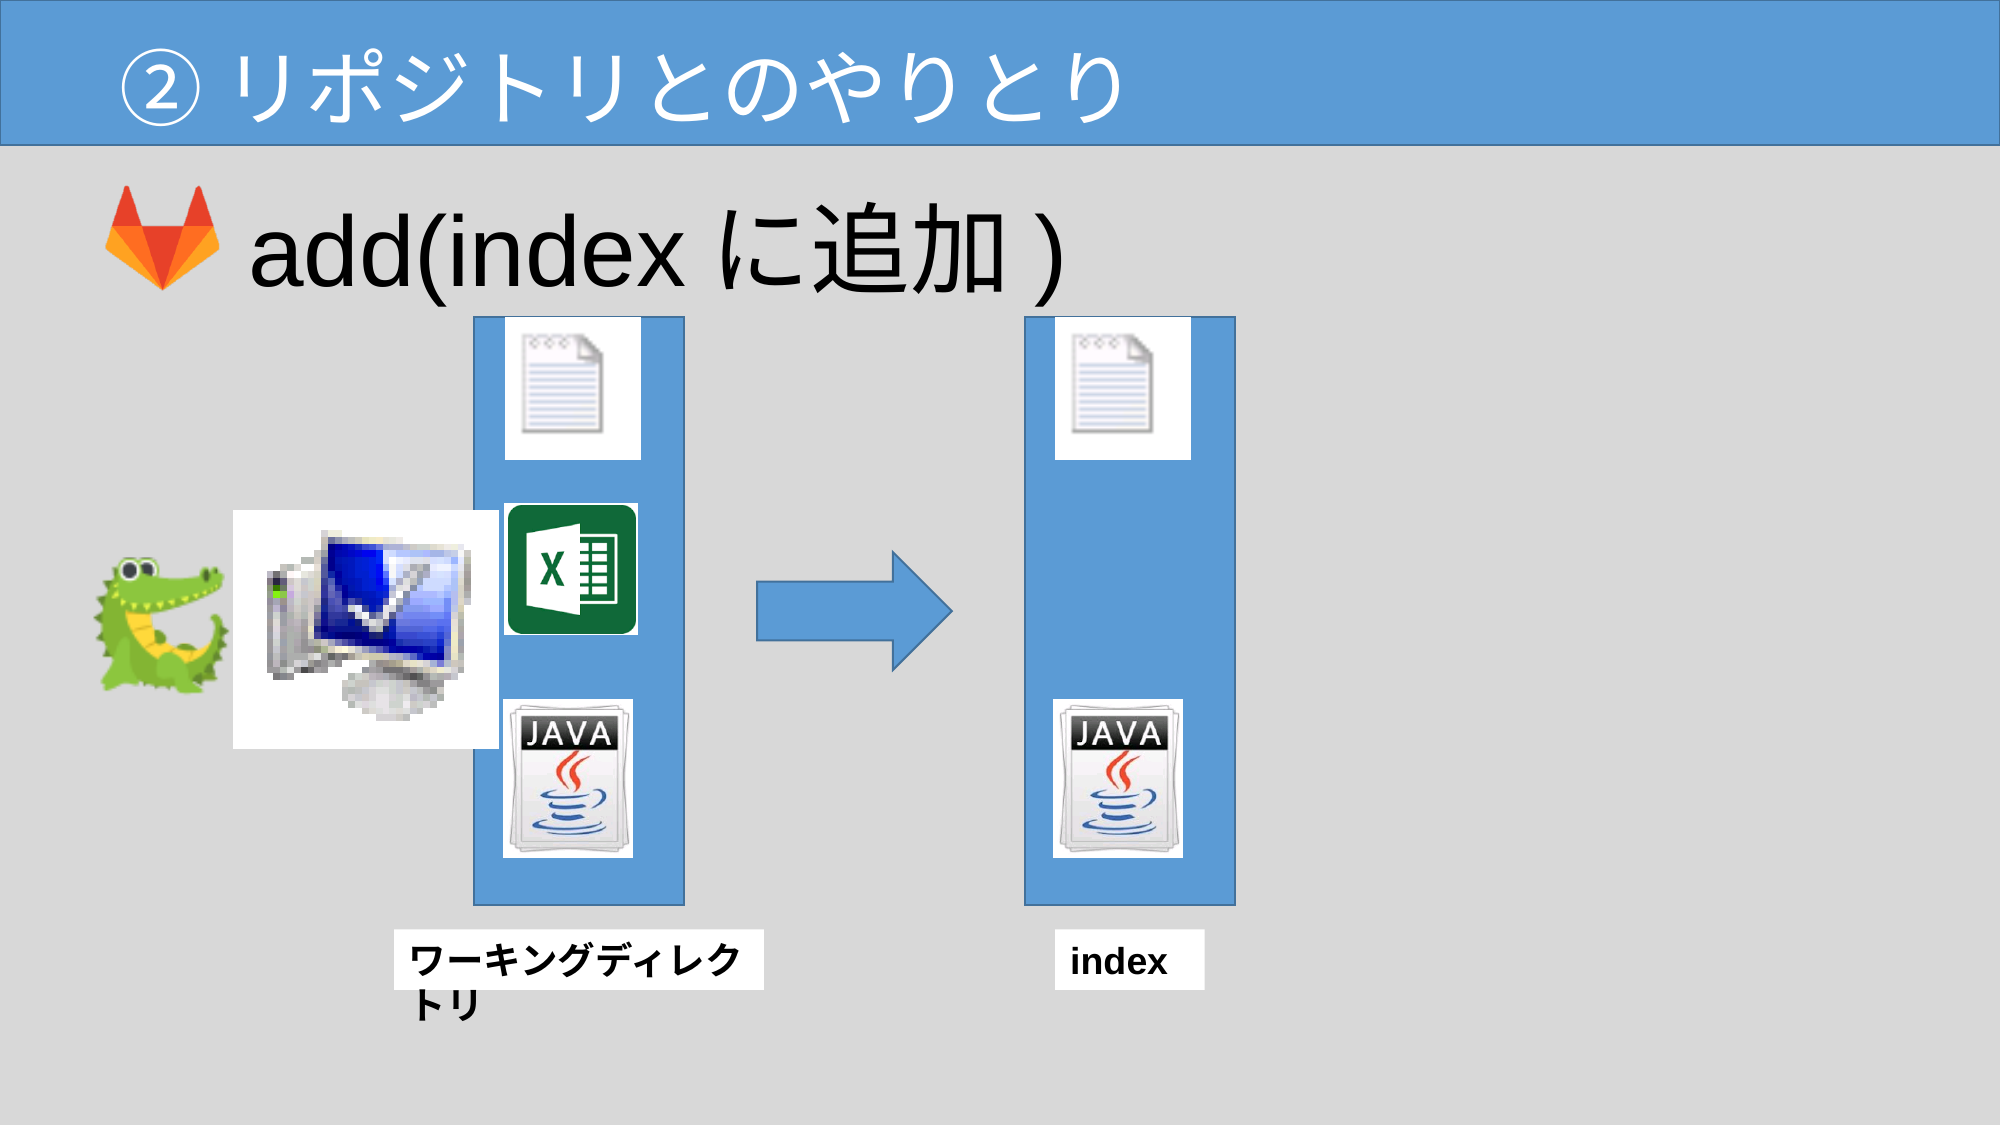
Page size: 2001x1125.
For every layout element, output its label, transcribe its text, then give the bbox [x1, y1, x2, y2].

text_box [1024, 317, 1235, 905]
text_box ②リポジトリとのやりとり [104, 28, 1927, 145]
picture [1055, 317, 1192, 460]
text_box index [1055, 929, 1205, 990]
picture [89, 510, 499, 749]
picture [504, 503, 638, 635]
picture [1053, 699, 1183, 858]
text_box add(indexに追加) [233, 178, 1927, 316]
picture [104, 180, 234, 298]
picture [504, 317, 641, 460]
text_box [473, 317, 685, 905]
text_box [757, 552, 952, 670]
picture [502, 699, 633, 858]
text_box ワーキングディレクトリ [394, 929, 764, 990]
text_box [0, 0, 2000, 145]
